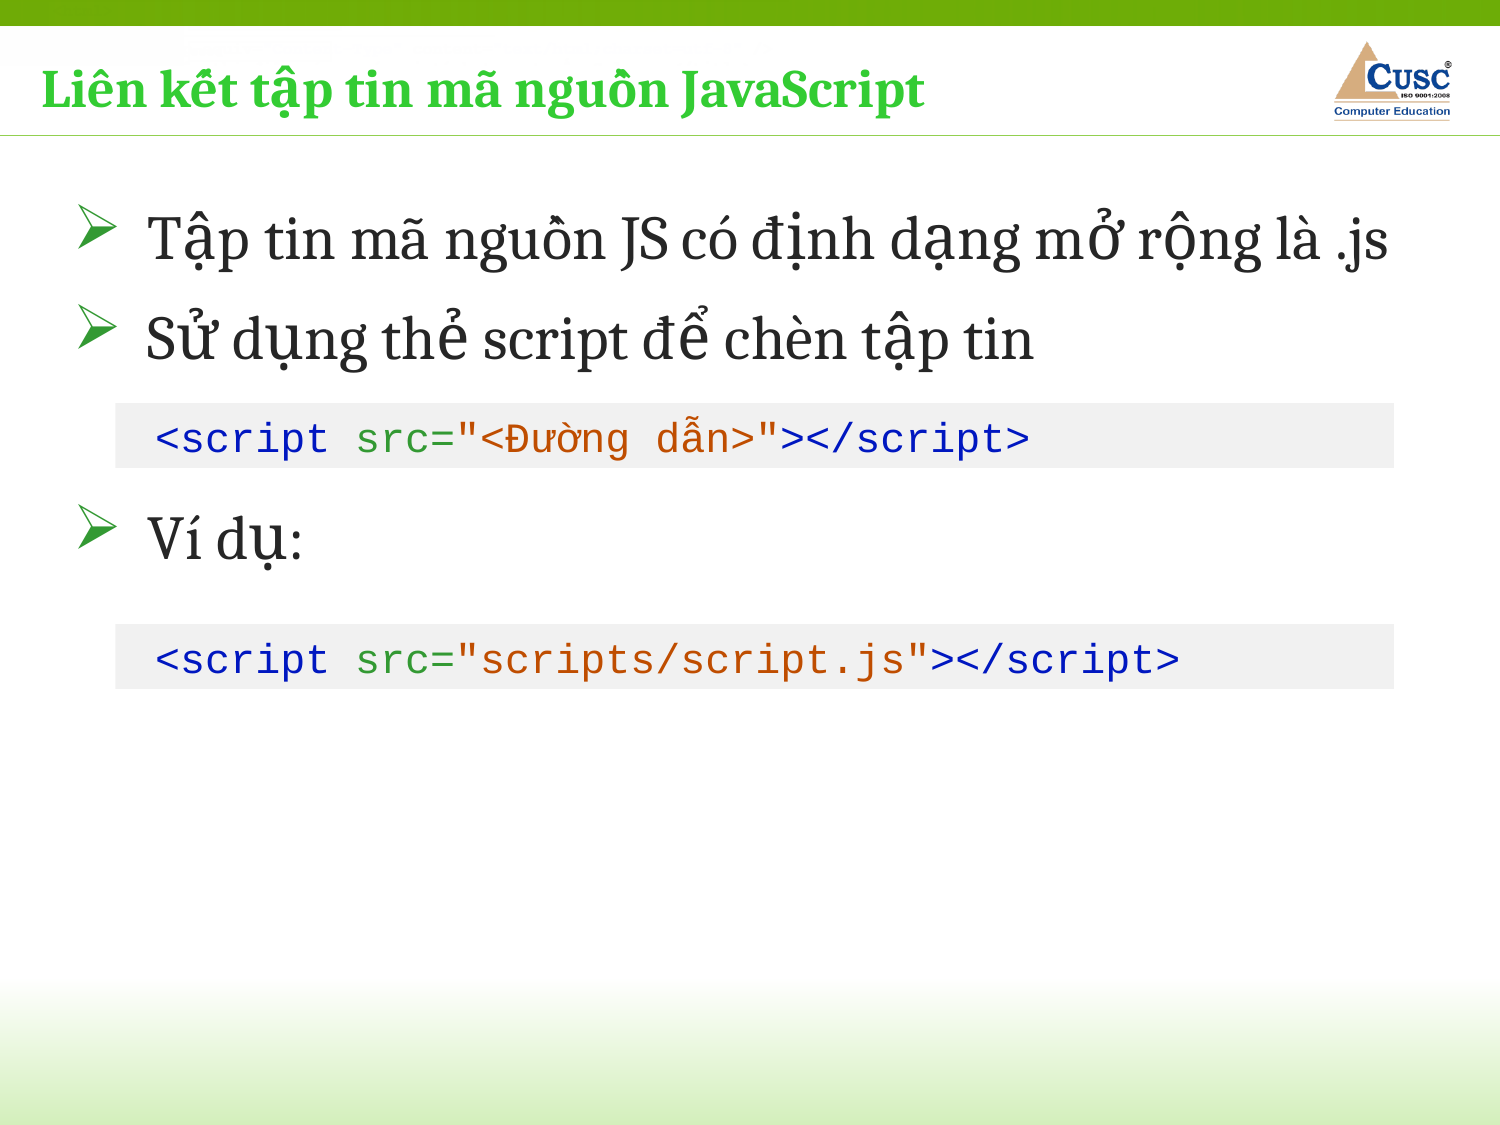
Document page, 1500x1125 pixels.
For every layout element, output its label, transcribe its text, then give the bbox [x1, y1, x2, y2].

picture [0, 0, 1500, 135]
picture [0, 136, 1500, 979]
text_box <script src="<Đường dẫn>"></script> [115, 403, 1394, 468]
list Tập tin mã nguồn JS có định dạng mở rộng là .js Sử dụng thẻ script để chèn tập tin Ví dụ: [72, 197, 1428, 952]
text_box <script src="scripts/script.js"></script> [115, 624, 1394, 689]
list Liên kết tập tin mã nguồn JavaScript [41, 37, 1447, 135]
